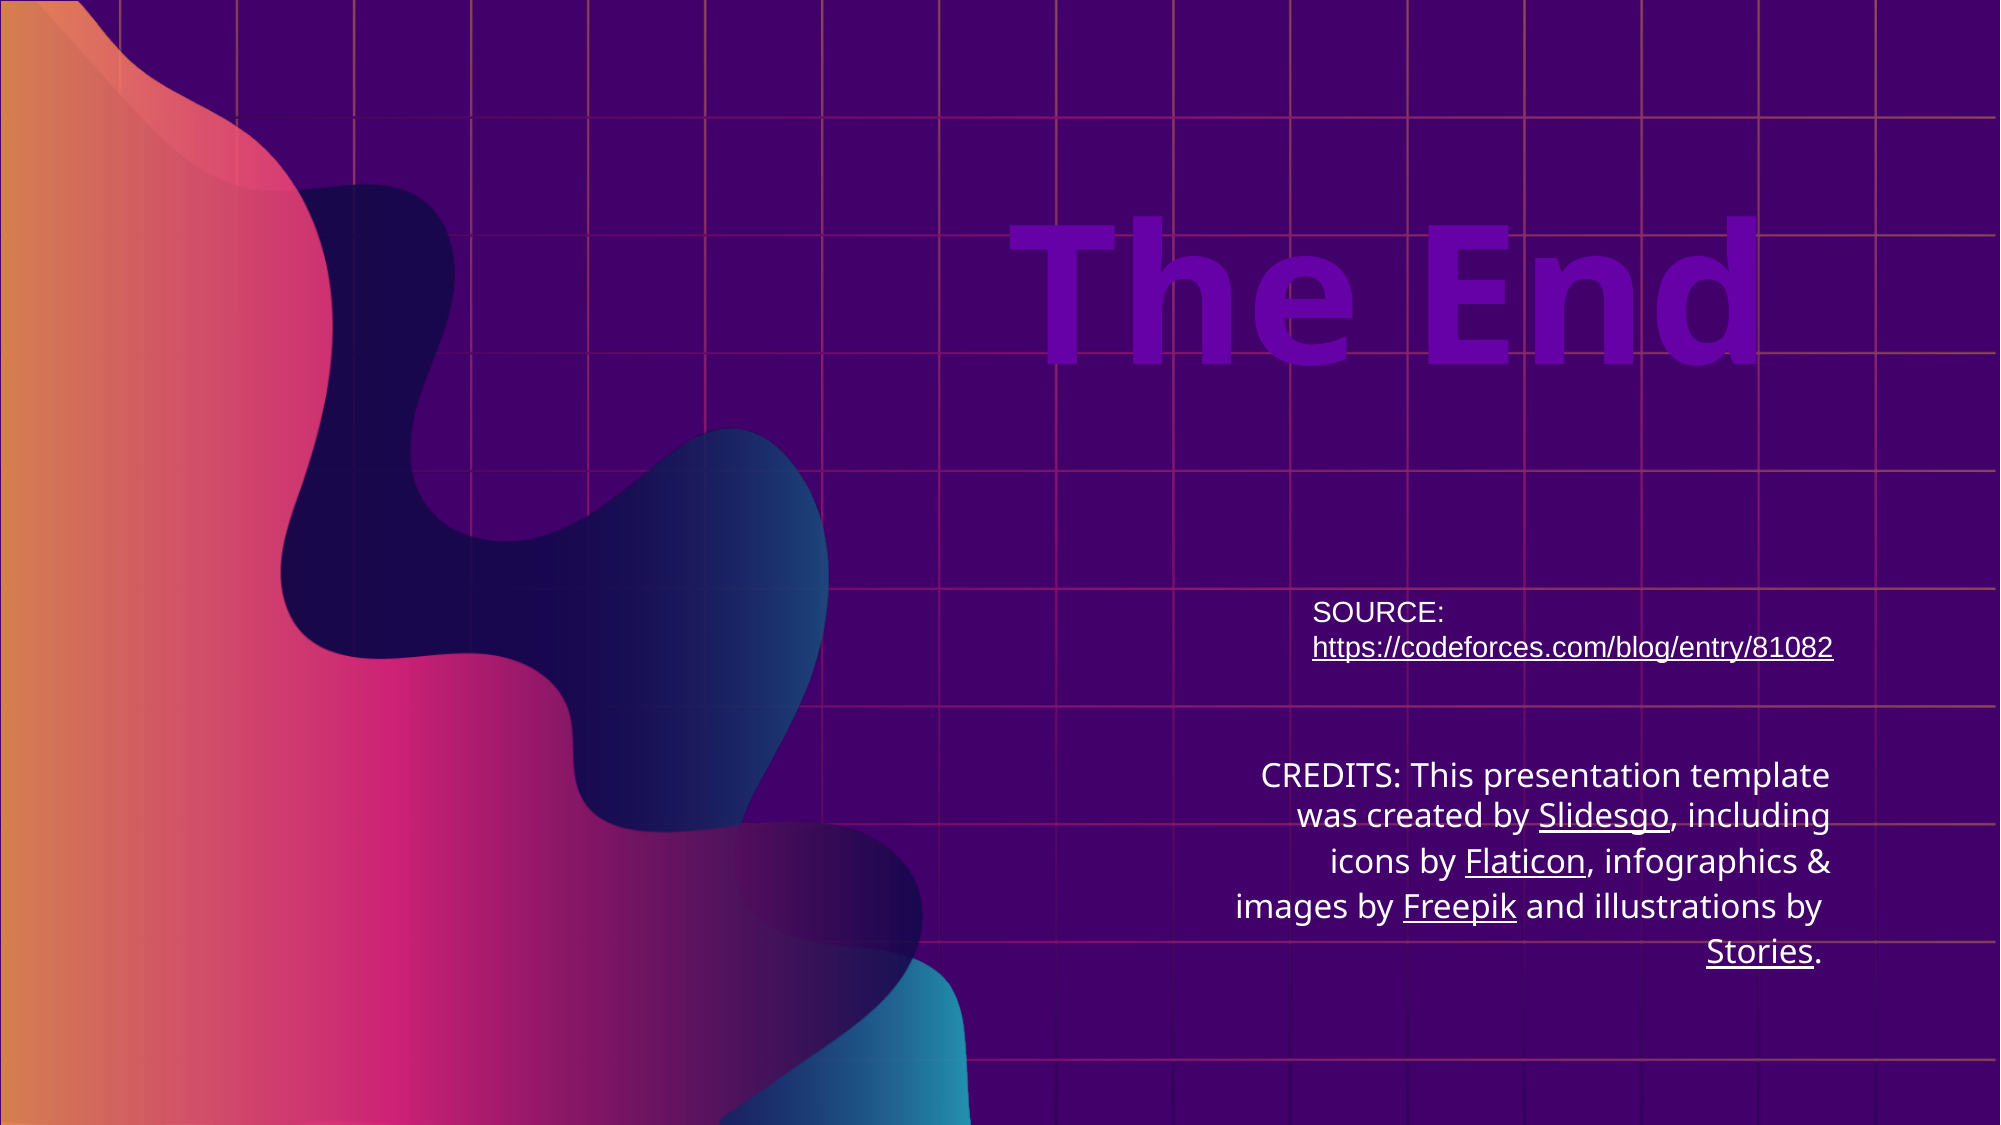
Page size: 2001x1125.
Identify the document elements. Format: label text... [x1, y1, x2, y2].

text_box SOURCE: https://codeforces.com/blog/entry/81082 [1297, 586, 1889, 671]
picture [0, 0, 2000, 1125]
title The End [919, 119, 1858, 453]
